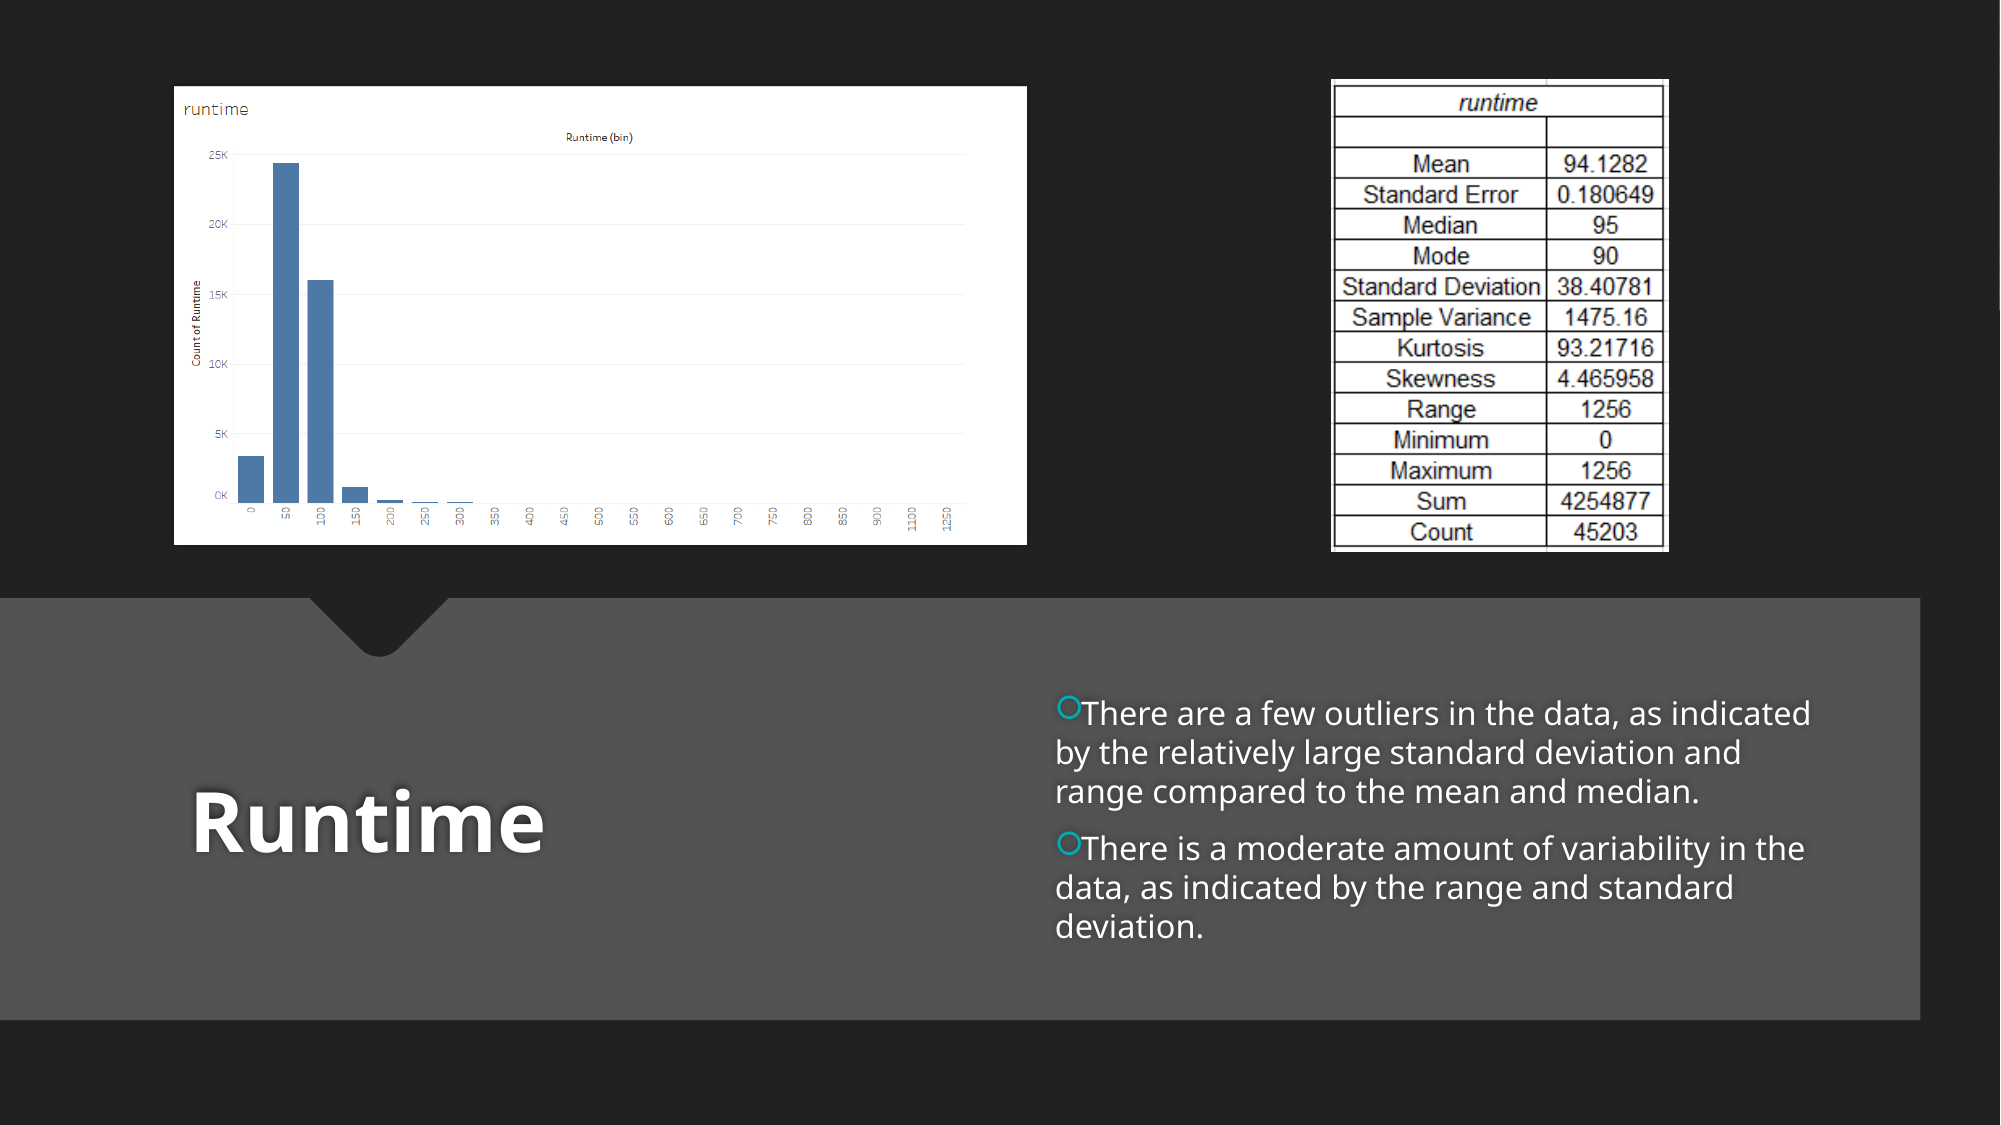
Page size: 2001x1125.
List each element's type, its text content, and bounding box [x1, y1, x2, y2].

title Runtime [174, 664, 967, 974]
text_box [0, 0, 2000, 1125]
text_box [0, 596, 1922, 1022]
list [174, 85, 1028, 545]
picture [1331, 79, 1669, 552]
list There are a few outliers in the data, as indicated by the relatively large standard deviation and range compared to the mean and median. There is a moderate amount of variability in the data, as indicated by the range and standard deviation. [1039, 664, 1835, 974]
